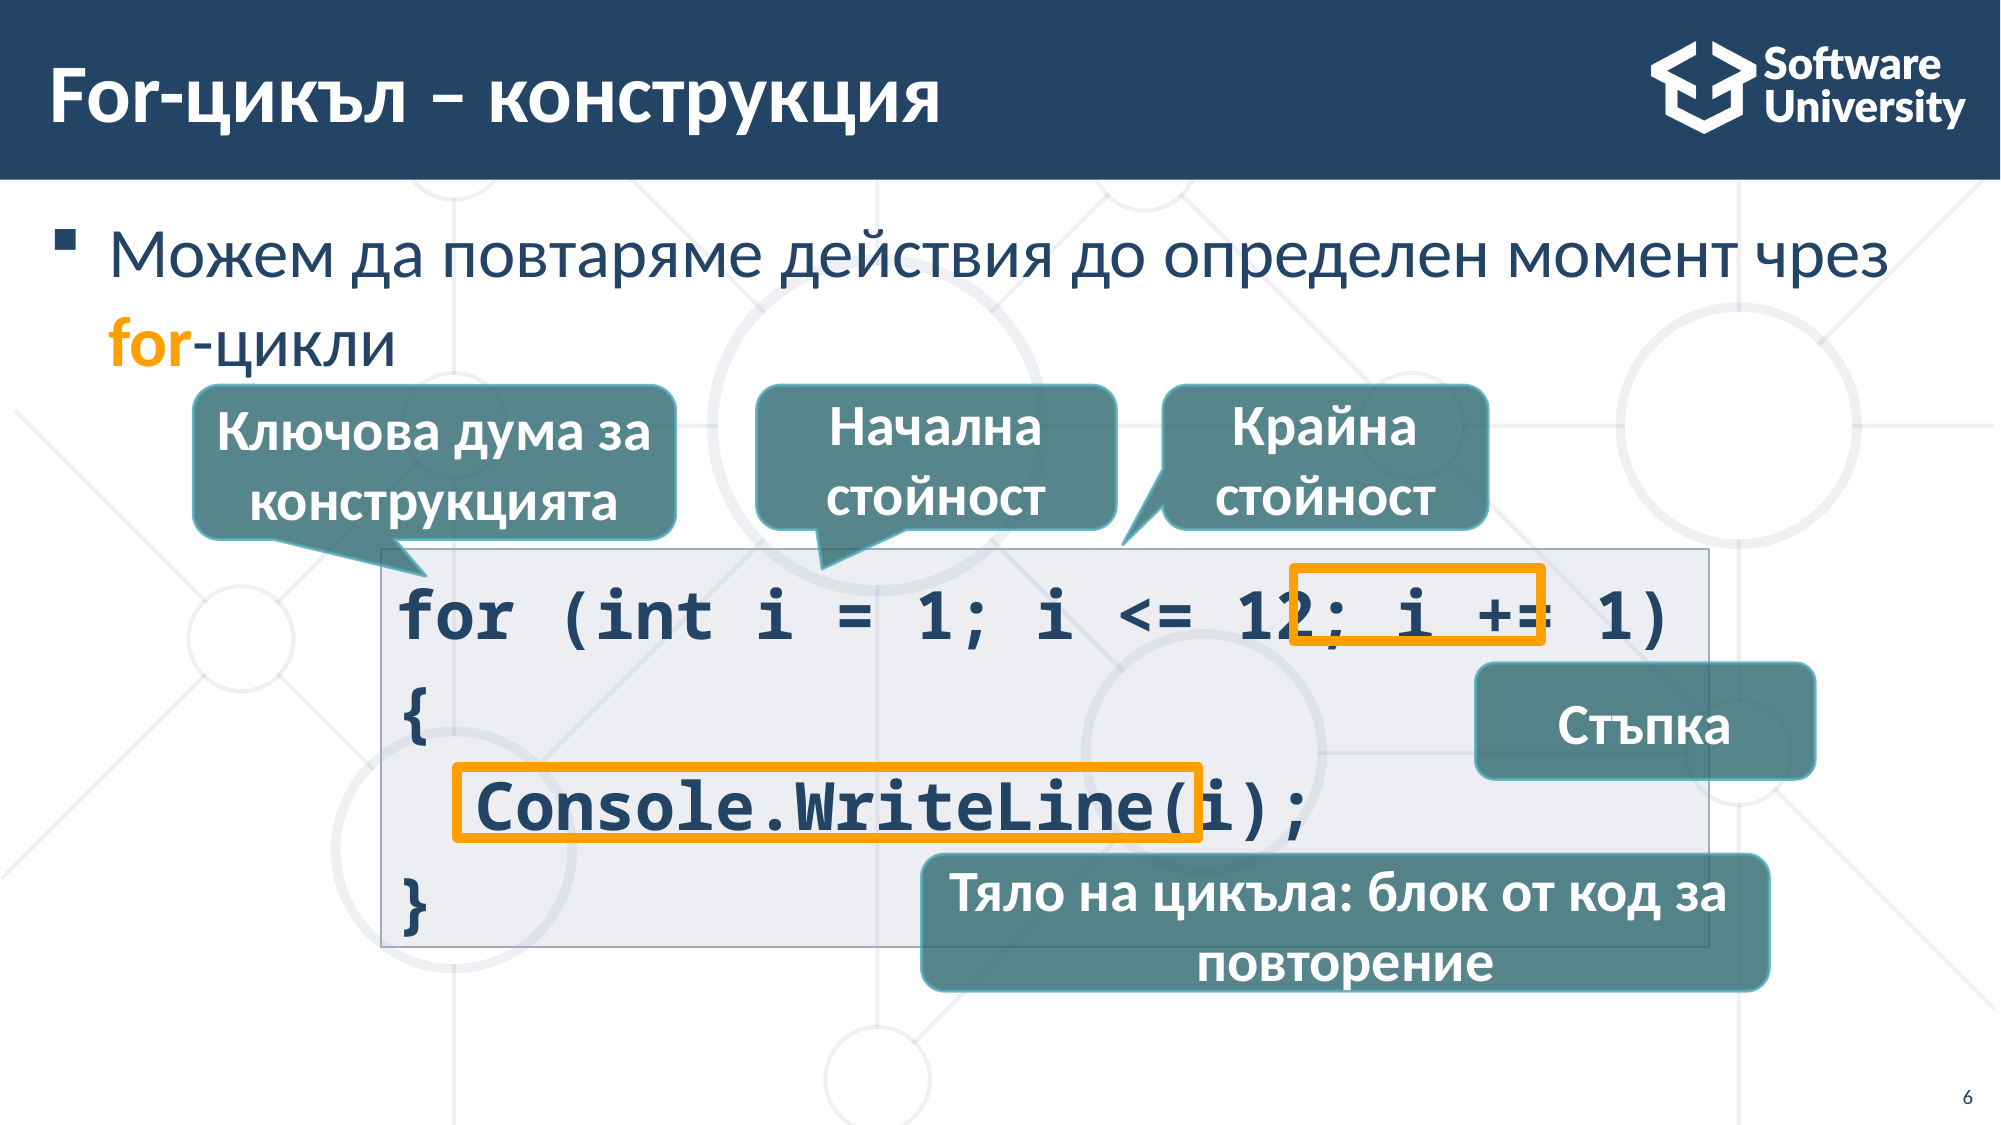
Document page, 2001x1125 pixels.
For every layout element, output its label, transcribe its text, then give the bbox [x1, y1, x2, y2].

title For-цикъл – конструкция [31, 16, 1625, 162]
text_box Начална стойност [754, 383, 1119, 571]
picture [1651, 41, 1966, 134]
text_box Ключова дума за конструкцията [191, 383, 678, 579]
text_box Крайна стойност [1120, 383, 1491, 547]
list Можем да повтаряме действия до определен момент чрез for-цикли [31, 196, 1970, 1103]
slide_number 6 [1927, 1067, 1989, 1117]
text_box Стъпка [1473, 660, 1818, 782]
text_box [455, 765, 1201, 840]
text_box for (int i = 1; i <= 12; i += 1) { Console.WriteLine(i); } [380, 549, 1709, 948]
text_box [1291, 566, 1543, 643]
text_box Тяло на цикъла: блок от код за повторение [919, 852, 1772, 994]
